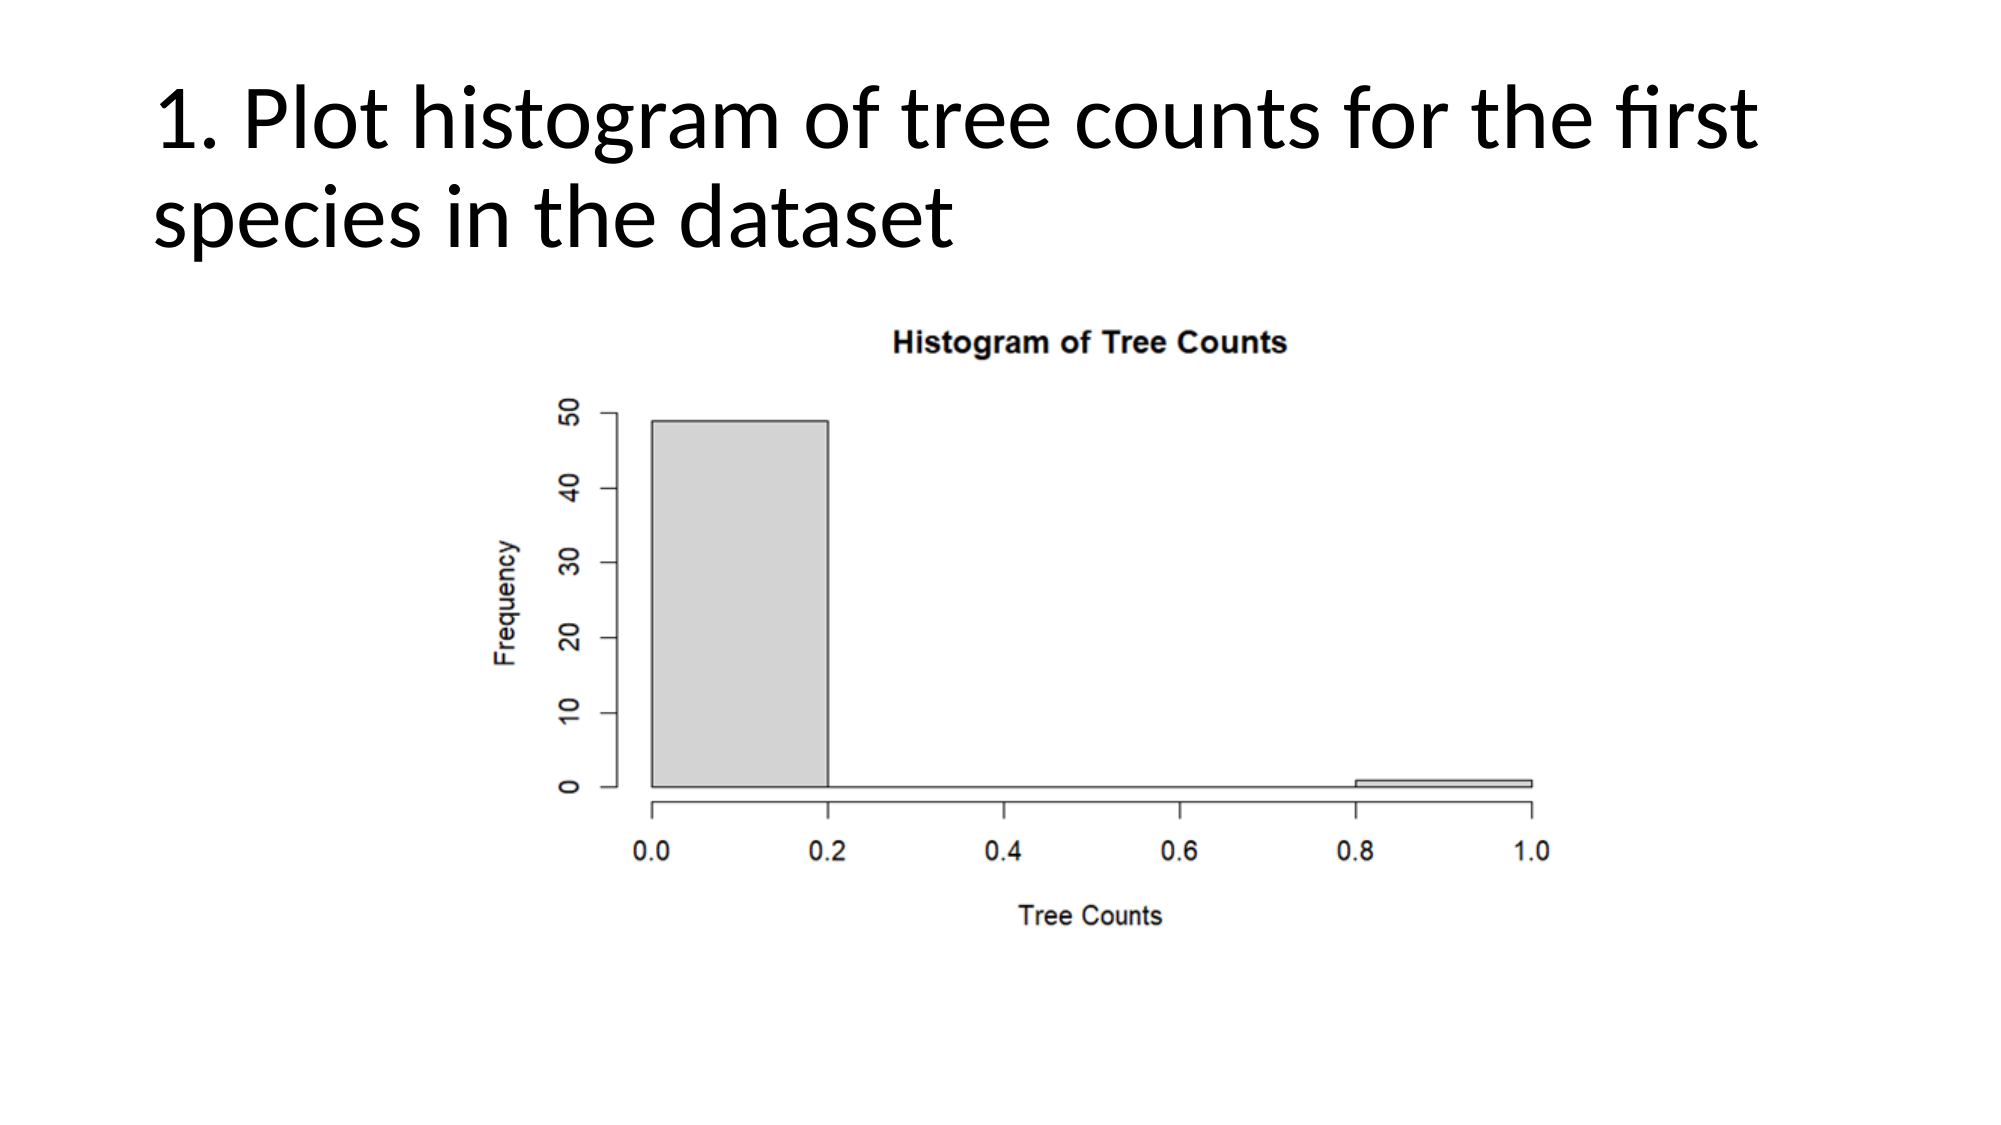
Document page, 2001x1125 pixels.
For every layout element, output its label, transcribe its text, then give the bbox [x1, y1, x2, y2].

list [484, 273, 1636, 967]
title 1. Plot histogram of tree counts for the first species in the dataset [137, 59, 1863, 278]
